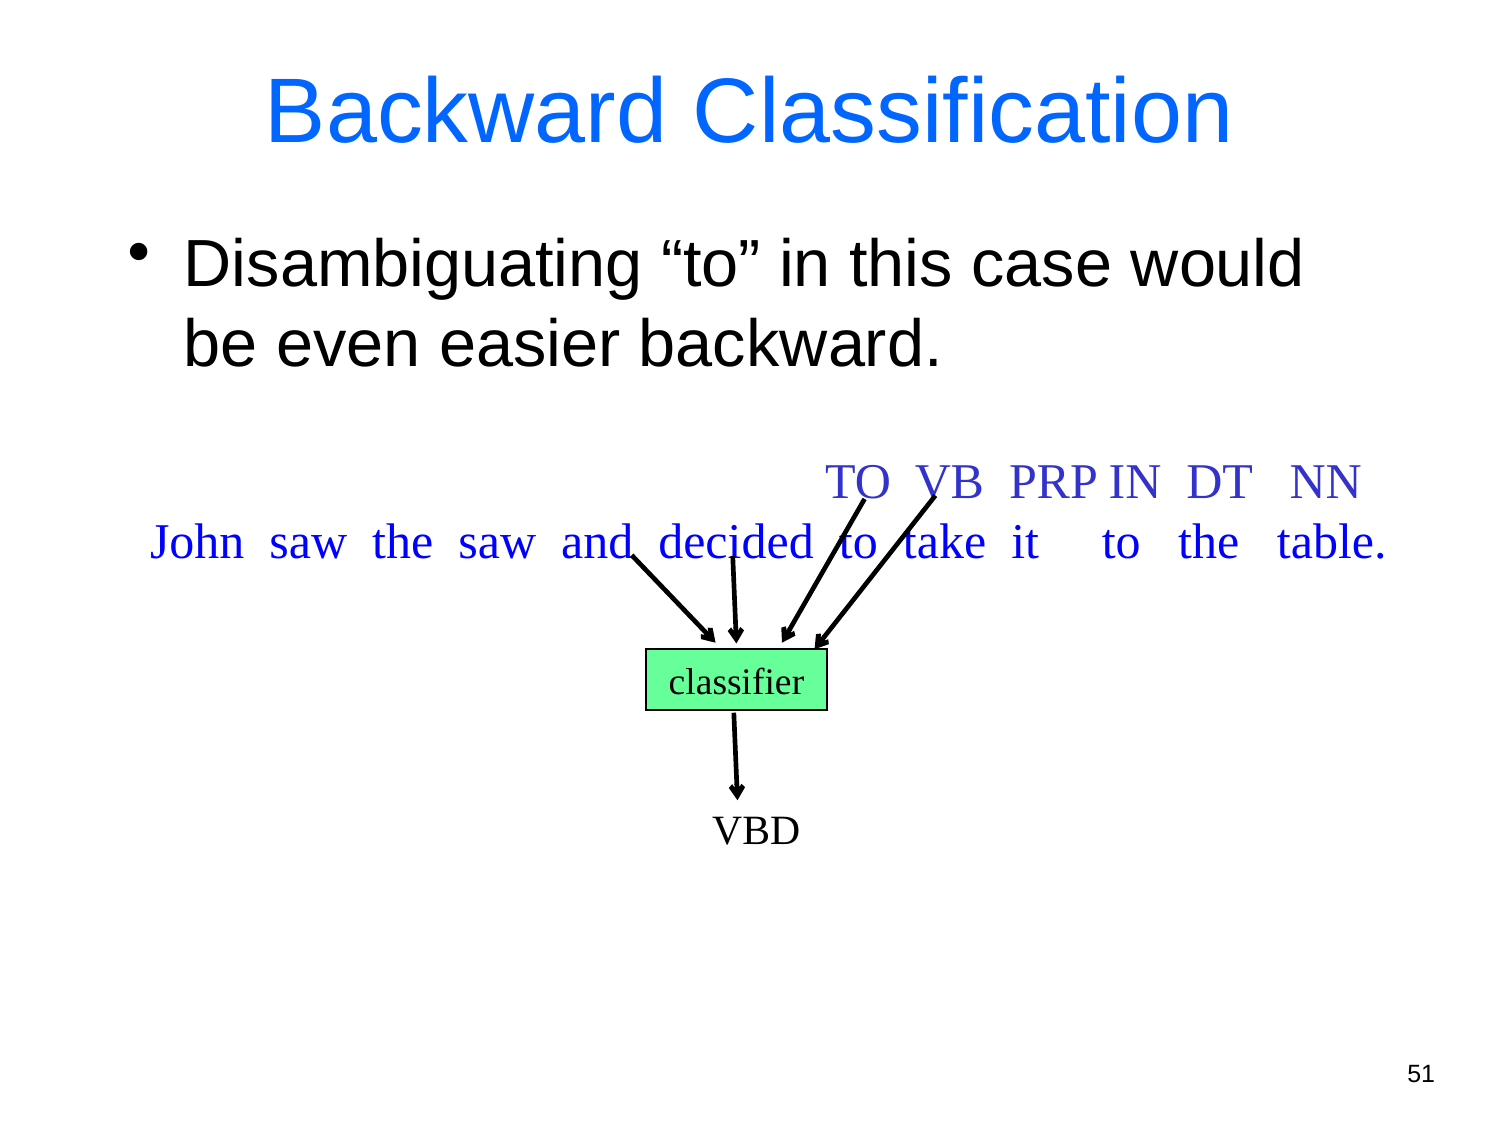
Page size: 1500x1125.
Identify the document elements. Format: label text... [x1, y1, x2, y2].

text_box TO VB PRP IN DT NN John saw the saw and decided to take it to the table. [135, 440, 1403, 577]
title Backward Classification [112, 12, 1388, 200]
text_box [782, 498, 865, 643]
list Disambiguating “to” in this case would be even easier backward. [112, 212, 1388, 1000]
text_box [814, 495, 936, 650]
text_box classifier [645, 649, 828, 710]
text_box [631, 555, 716, 643]
text_box [728, 555, 744, 644]
text_box VBD [677, 795, 836, 861]
text_box 51 [1137, 1049, 1450, 1125]
